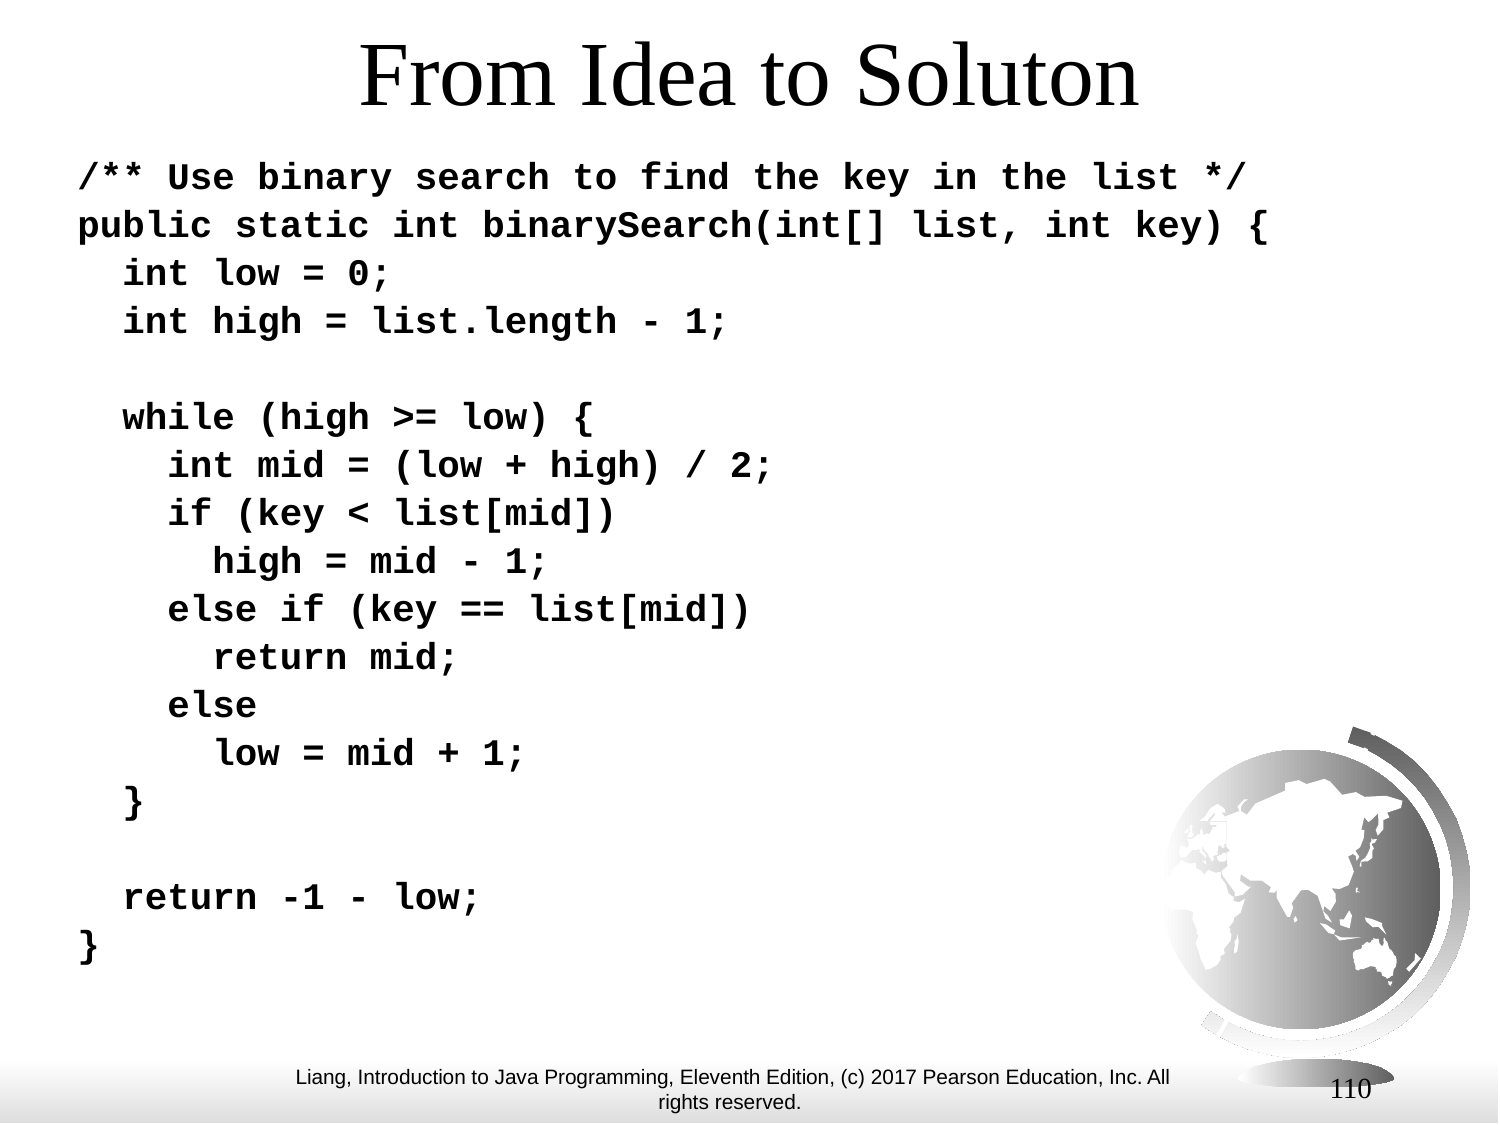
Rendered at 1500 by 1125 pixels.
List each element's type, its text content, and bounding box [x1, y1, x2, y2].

slide_number 110 [1074, 1049, 1388, 1125]
list /** Use binary search to find the key in the list */ public static int binarySearch(int[] list, int key) { int low = 0; int high = list.length - 1; while (high >= low) { int mid = (low + high) / 2; if (key < list[mid]) high = mid - 1; else if (key == list[mid]) return mid; else low = mid + 1; } return -1 - low; } [62, 149, 1475, 1013]
title From Idea to Soluton [112, 24, 1388, 113]
